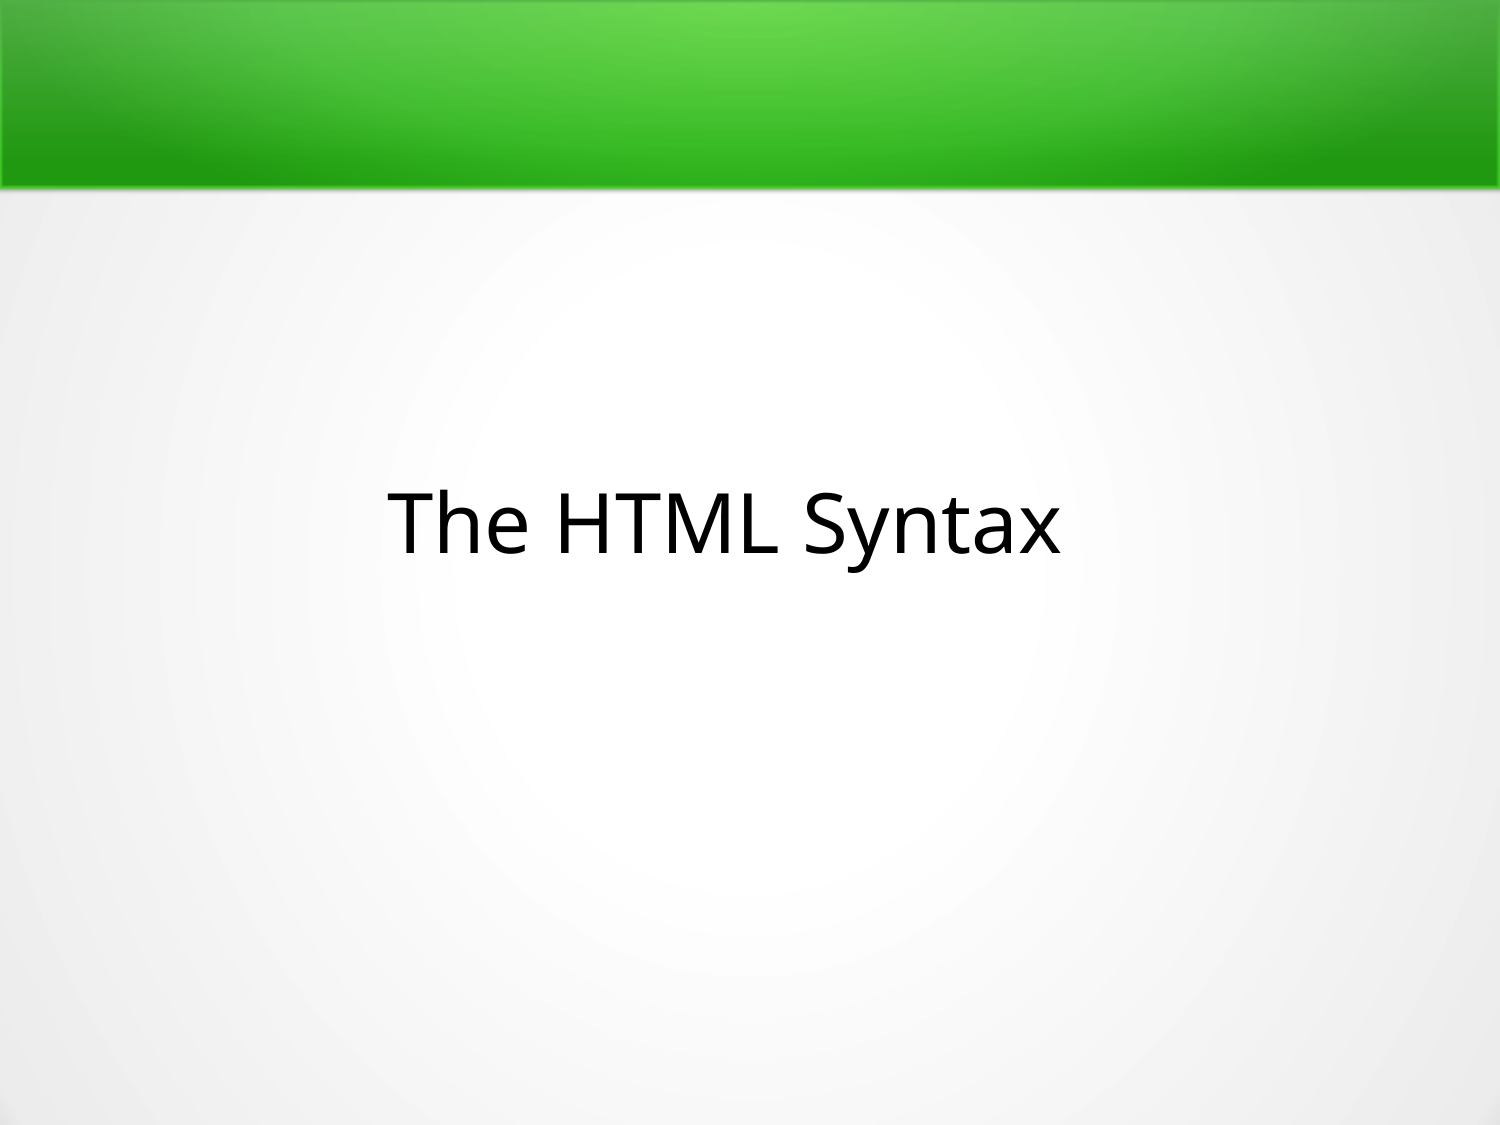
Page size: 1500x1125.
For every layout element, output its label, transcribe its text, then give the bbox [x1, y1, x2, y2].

text_box The HTML Syntax [0, 462, 1450, 750]
picture [0, 0, 1500, 1125]
